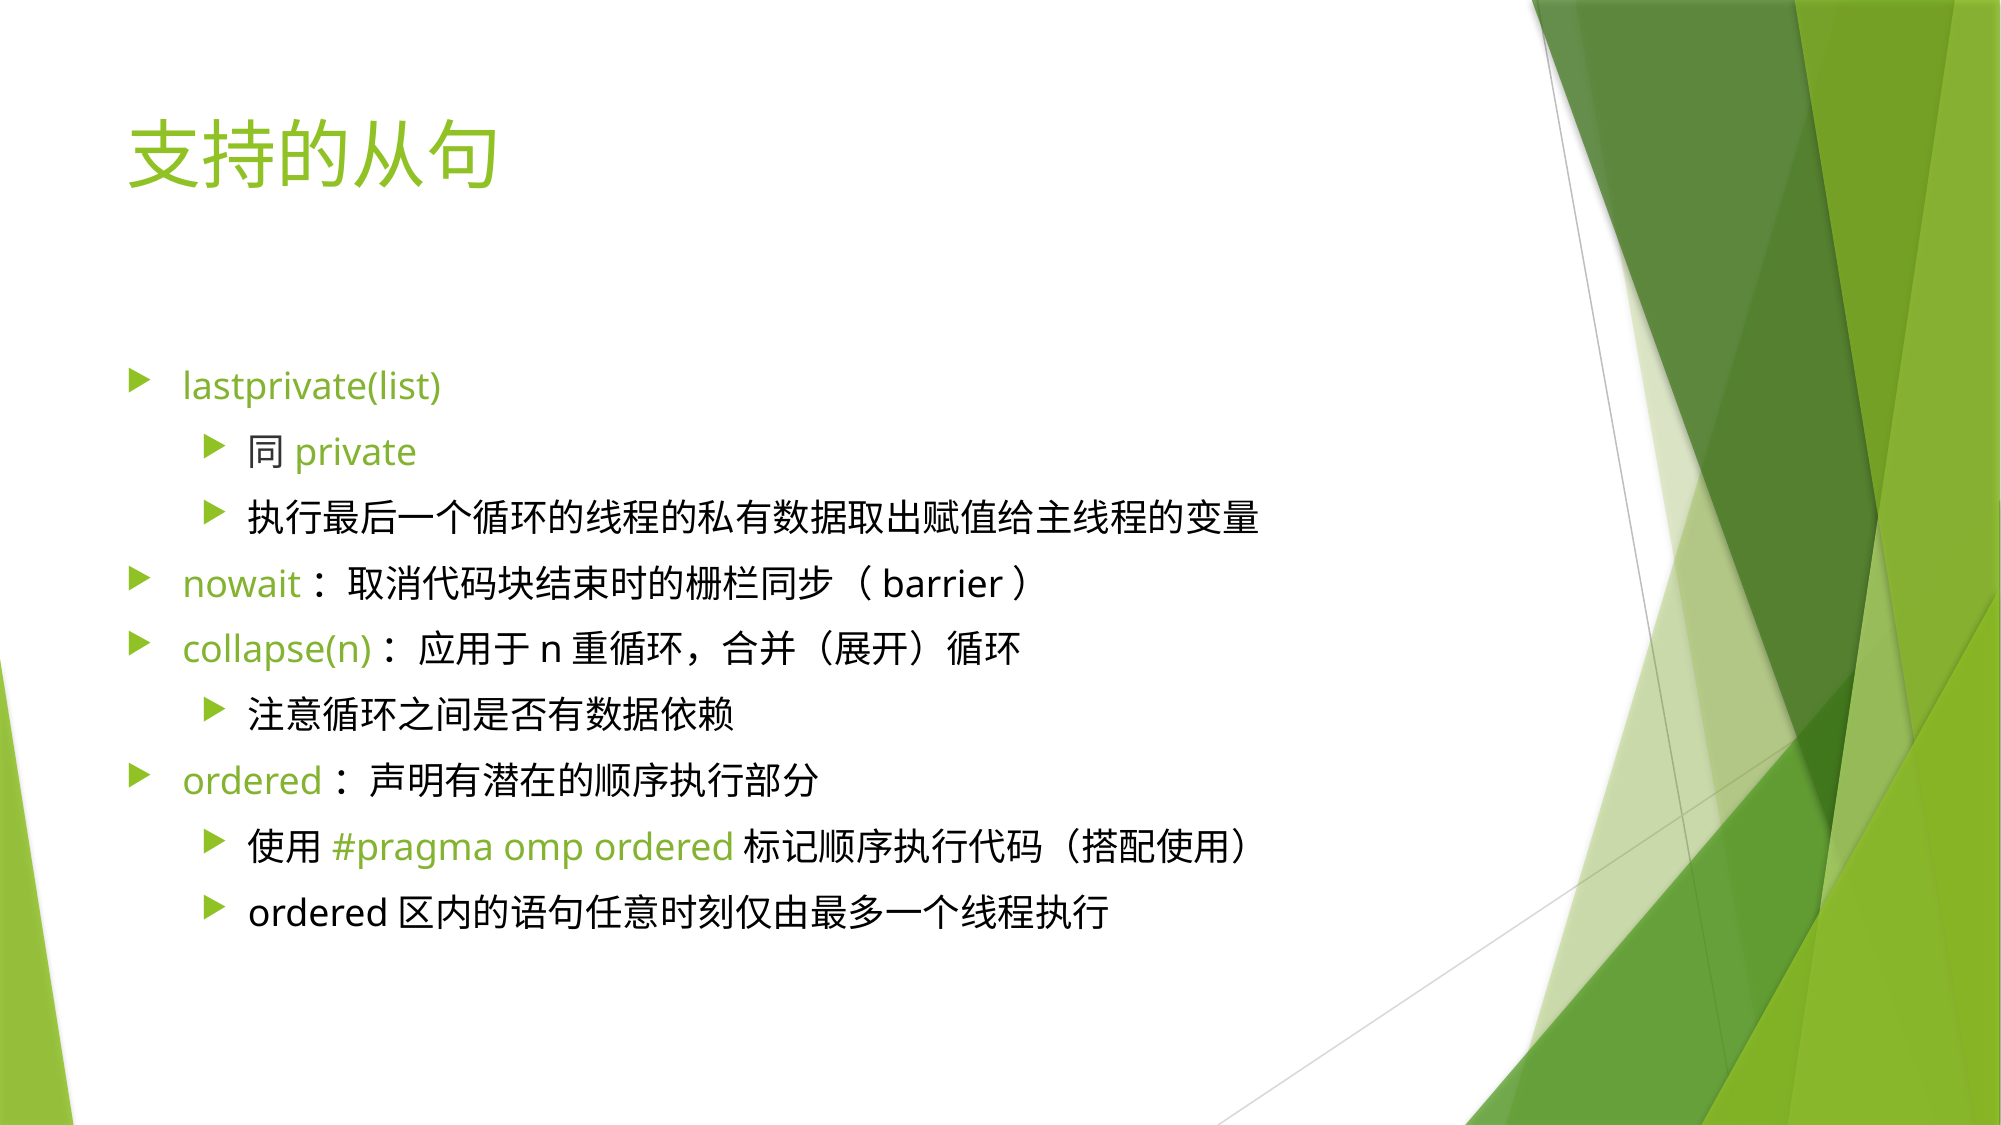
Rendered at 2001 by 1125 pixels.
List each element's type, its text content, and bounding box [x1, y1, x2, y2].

title 支持的从句 [111, 99, 1522, 317]
list lastprivate(list) 同private 执行最后一个循环的线程的私有数据取出赋值给主线程的变量 nowait：取消代码块结束时的栅栏同步（barrier） collapse(n)：应用于n重循环，合并（展开）循环 注意循环之间是否有数据依赖 ordered：声明有潜在的顺序执行部分 使用#pragma omp ordered标记顺序执行代码（搭配使用） ordered区内的语句任意时刻仅由最多一个线程执行 [111, 354, 1381, 992]
